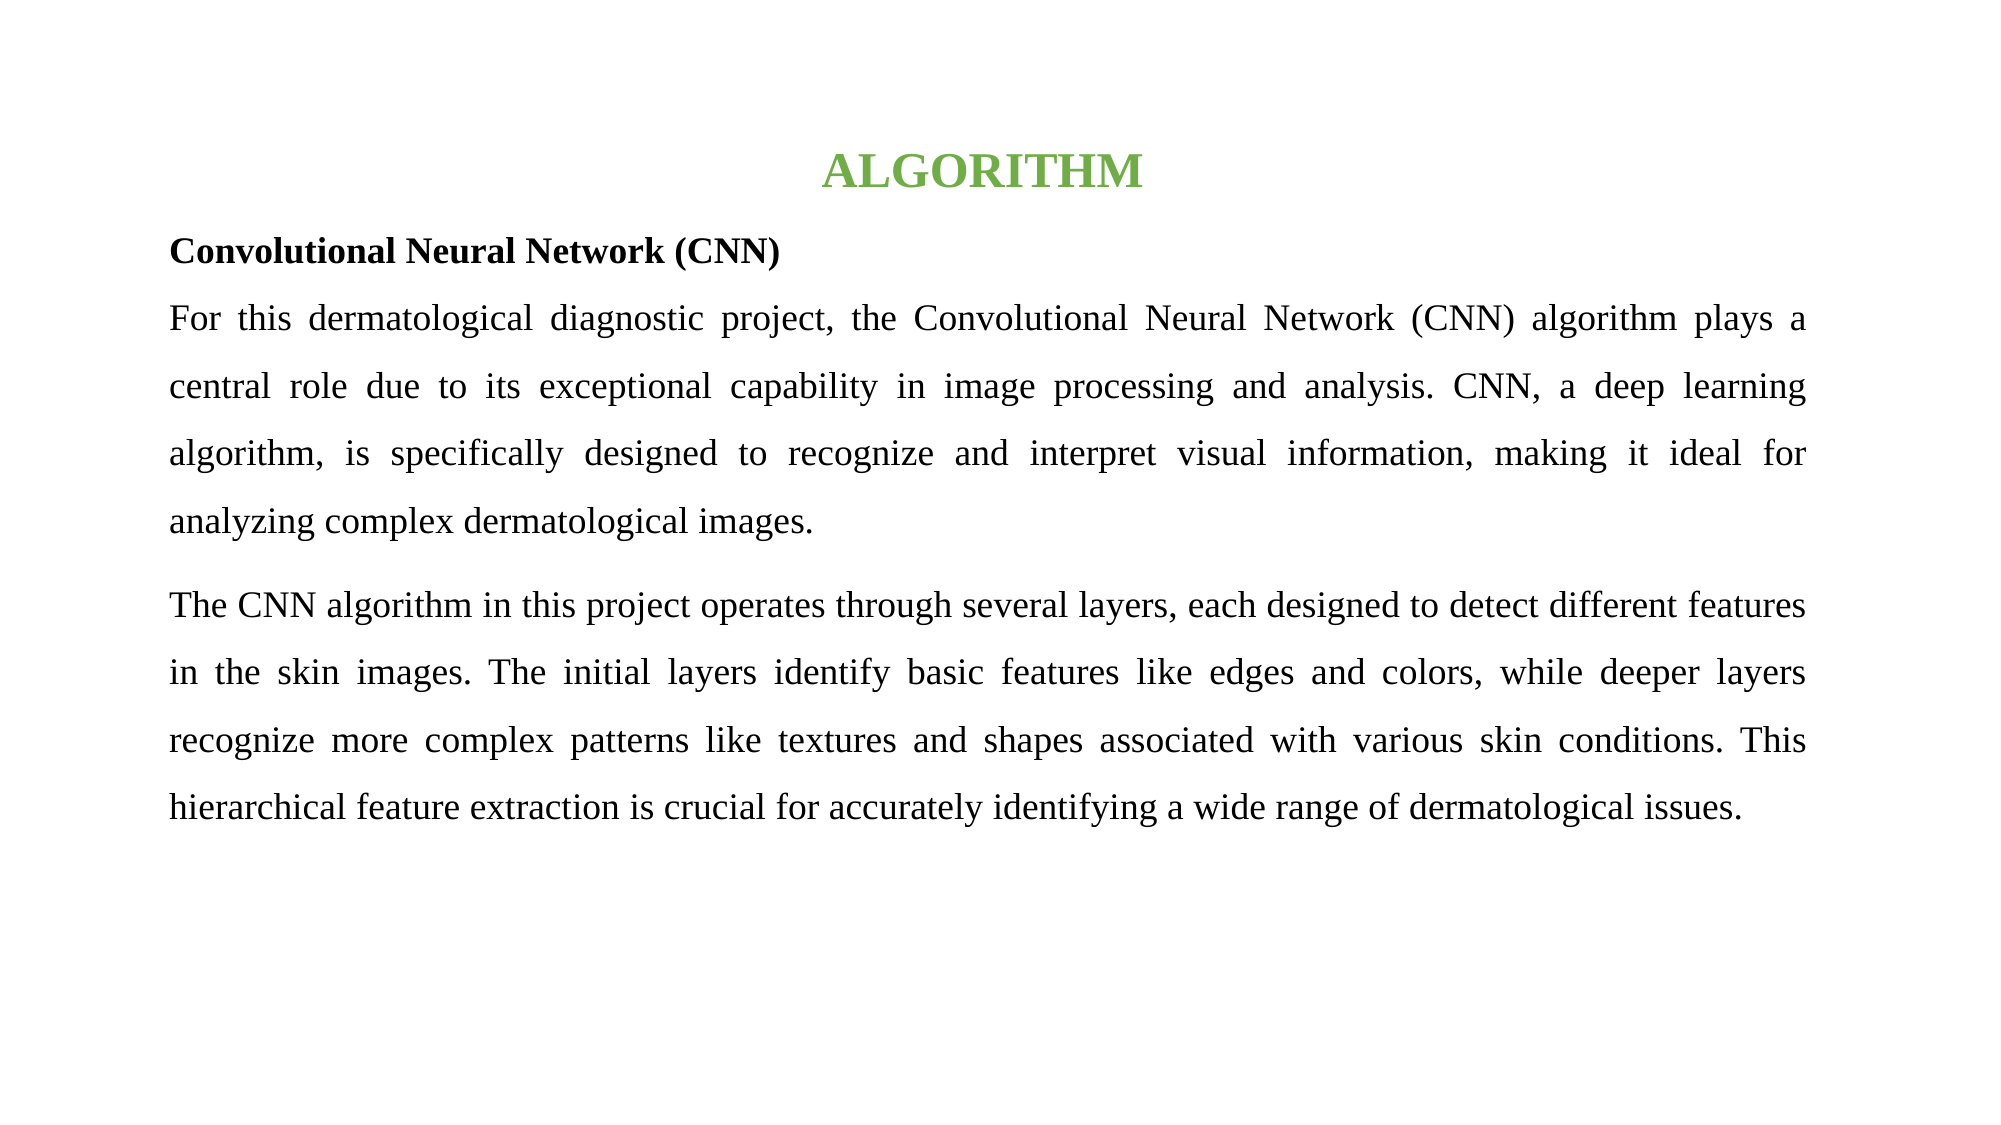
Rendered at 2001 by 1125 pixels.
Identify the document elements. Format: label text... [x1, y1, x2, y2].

text_box ALGORITHM Convolutional Neural Network (CNN) For this dermatological diagnostic project, the Convolutional Neural Network (CNN) algorithm plays a central role due to its exceptional capability in image processing and analysis. CNN, a deep learning algorithm, is specifically designed to recognize and interpret visual information, making it ideal for analyzing complex dermatological images. The CNN algorithm in this project operates through several layers, each designed to detect different features in the skin images. The initial layers identify basic features like edges and colors, while deeper layers recognize more complex patterns like textures and shapes associated with various skin conditions. This hierarchical feature extraction is crucial for accurately identifying a wide range of dermatological issues. [154, 126, 1824, 919]
